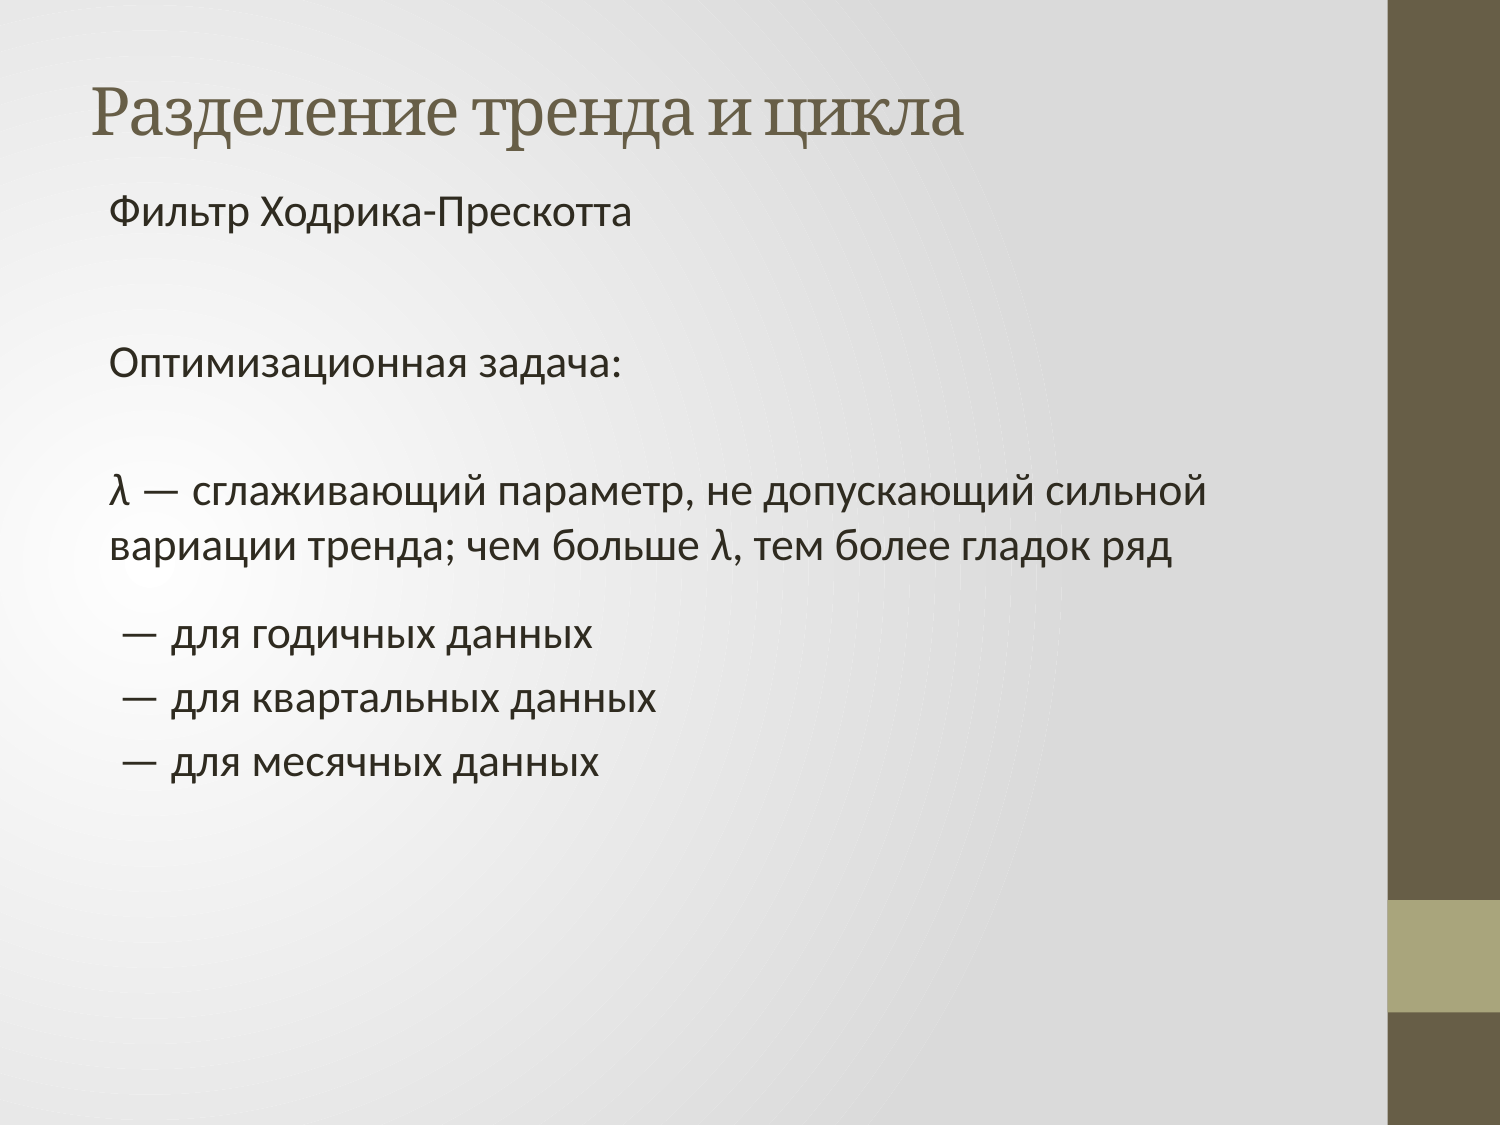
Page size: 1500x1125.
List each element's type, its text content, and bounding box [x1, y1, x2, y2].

title Разделение тренда и цикла [75, 45, 1325, 173]
